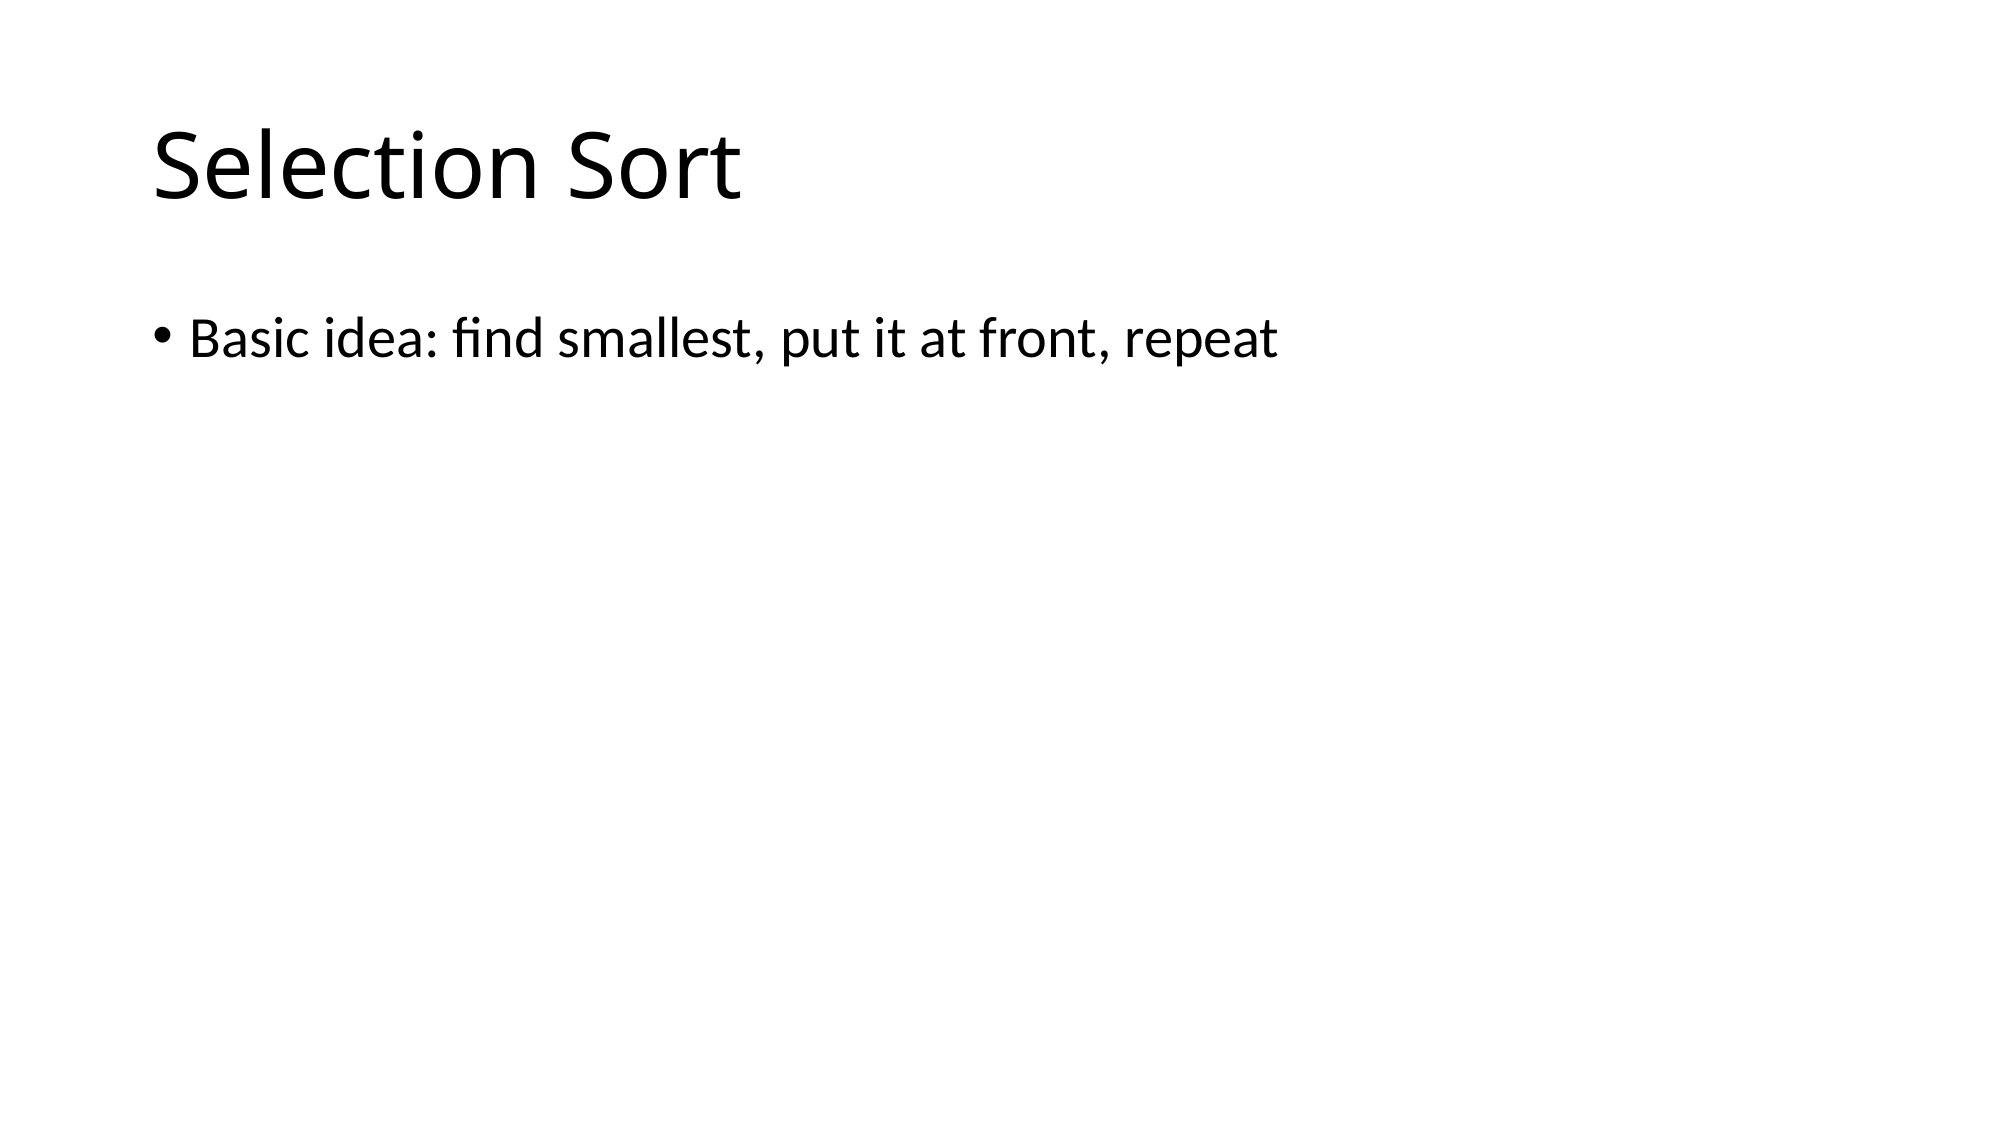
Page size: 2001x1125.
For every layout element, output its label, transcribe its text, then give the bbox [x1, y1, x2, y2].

title Selection Sort [137, 59, 1863, 278]
list Basic idea: find smallest, put it at front, repeat [137, 299, 1863, 1014]
